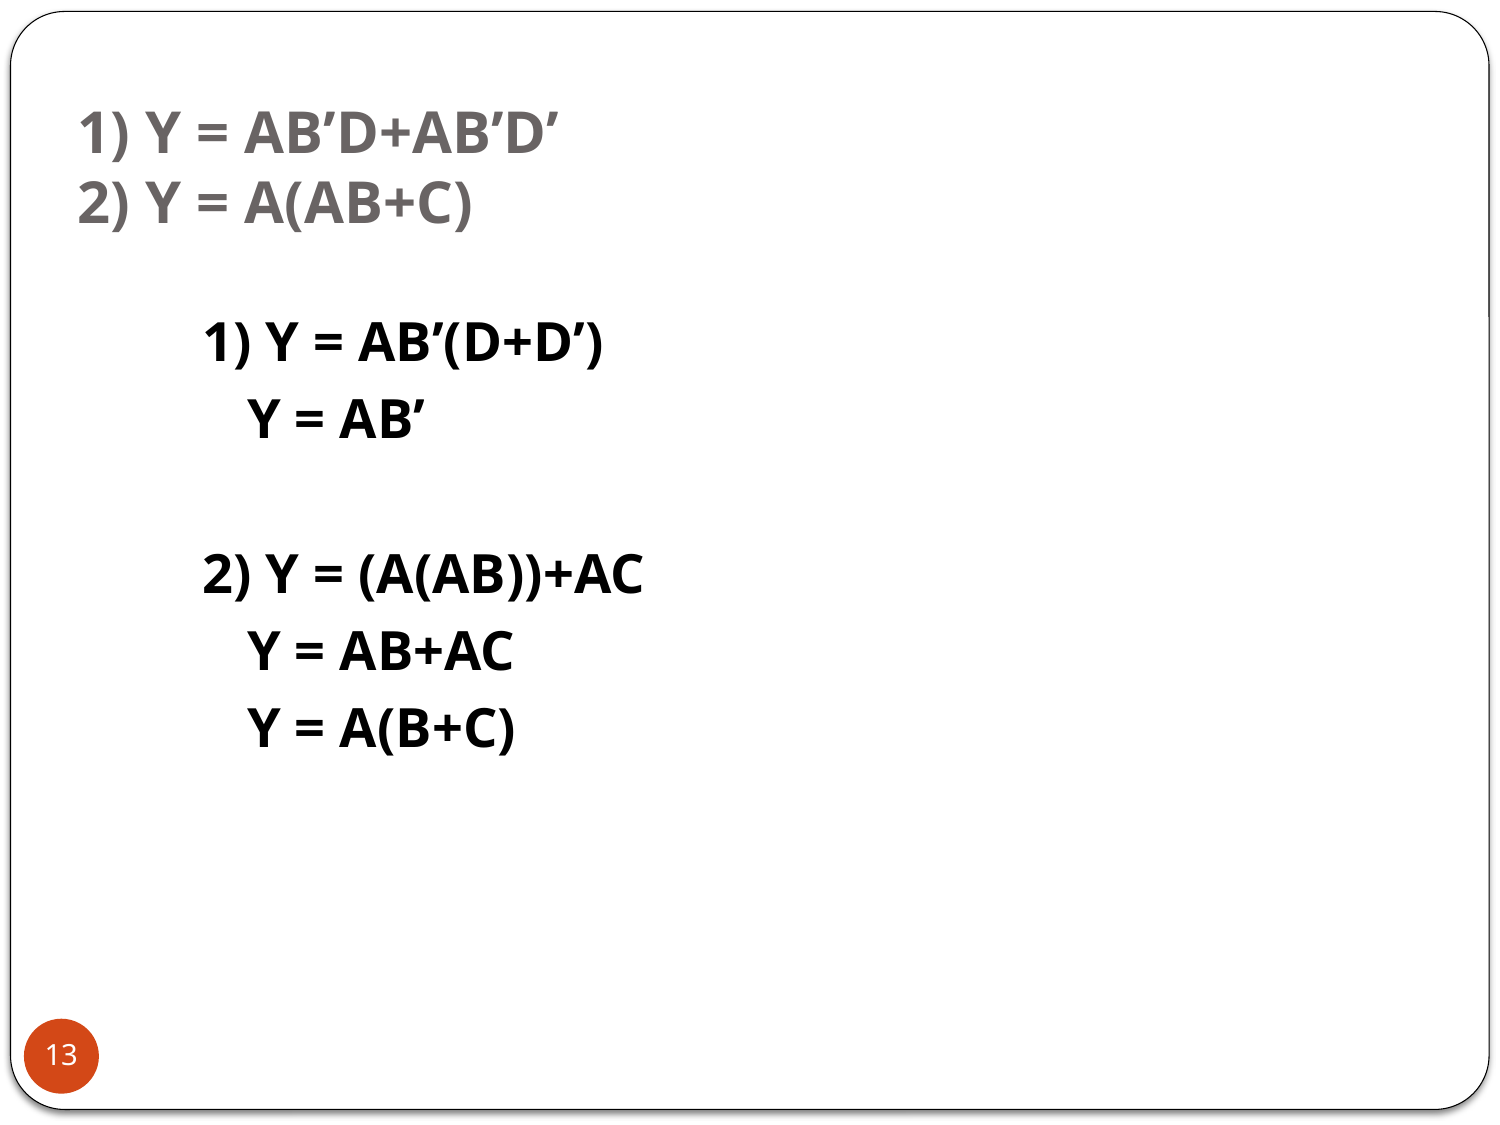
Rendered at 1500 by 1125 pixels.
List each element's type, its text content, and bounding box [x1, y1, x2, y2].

list 1) Y = AB’(D+D’) Y = AB’ 2) Y = (A(AB))+AC Y = AB+AC Y = A(B+C) [187, 299, 1438, 800]
title 1) Y = AB’D+AB’D’ 2) Y = A(AB+C) [62, 87, 1438, 250]
slide_number 13 [23, 1018, 99, 1094]
